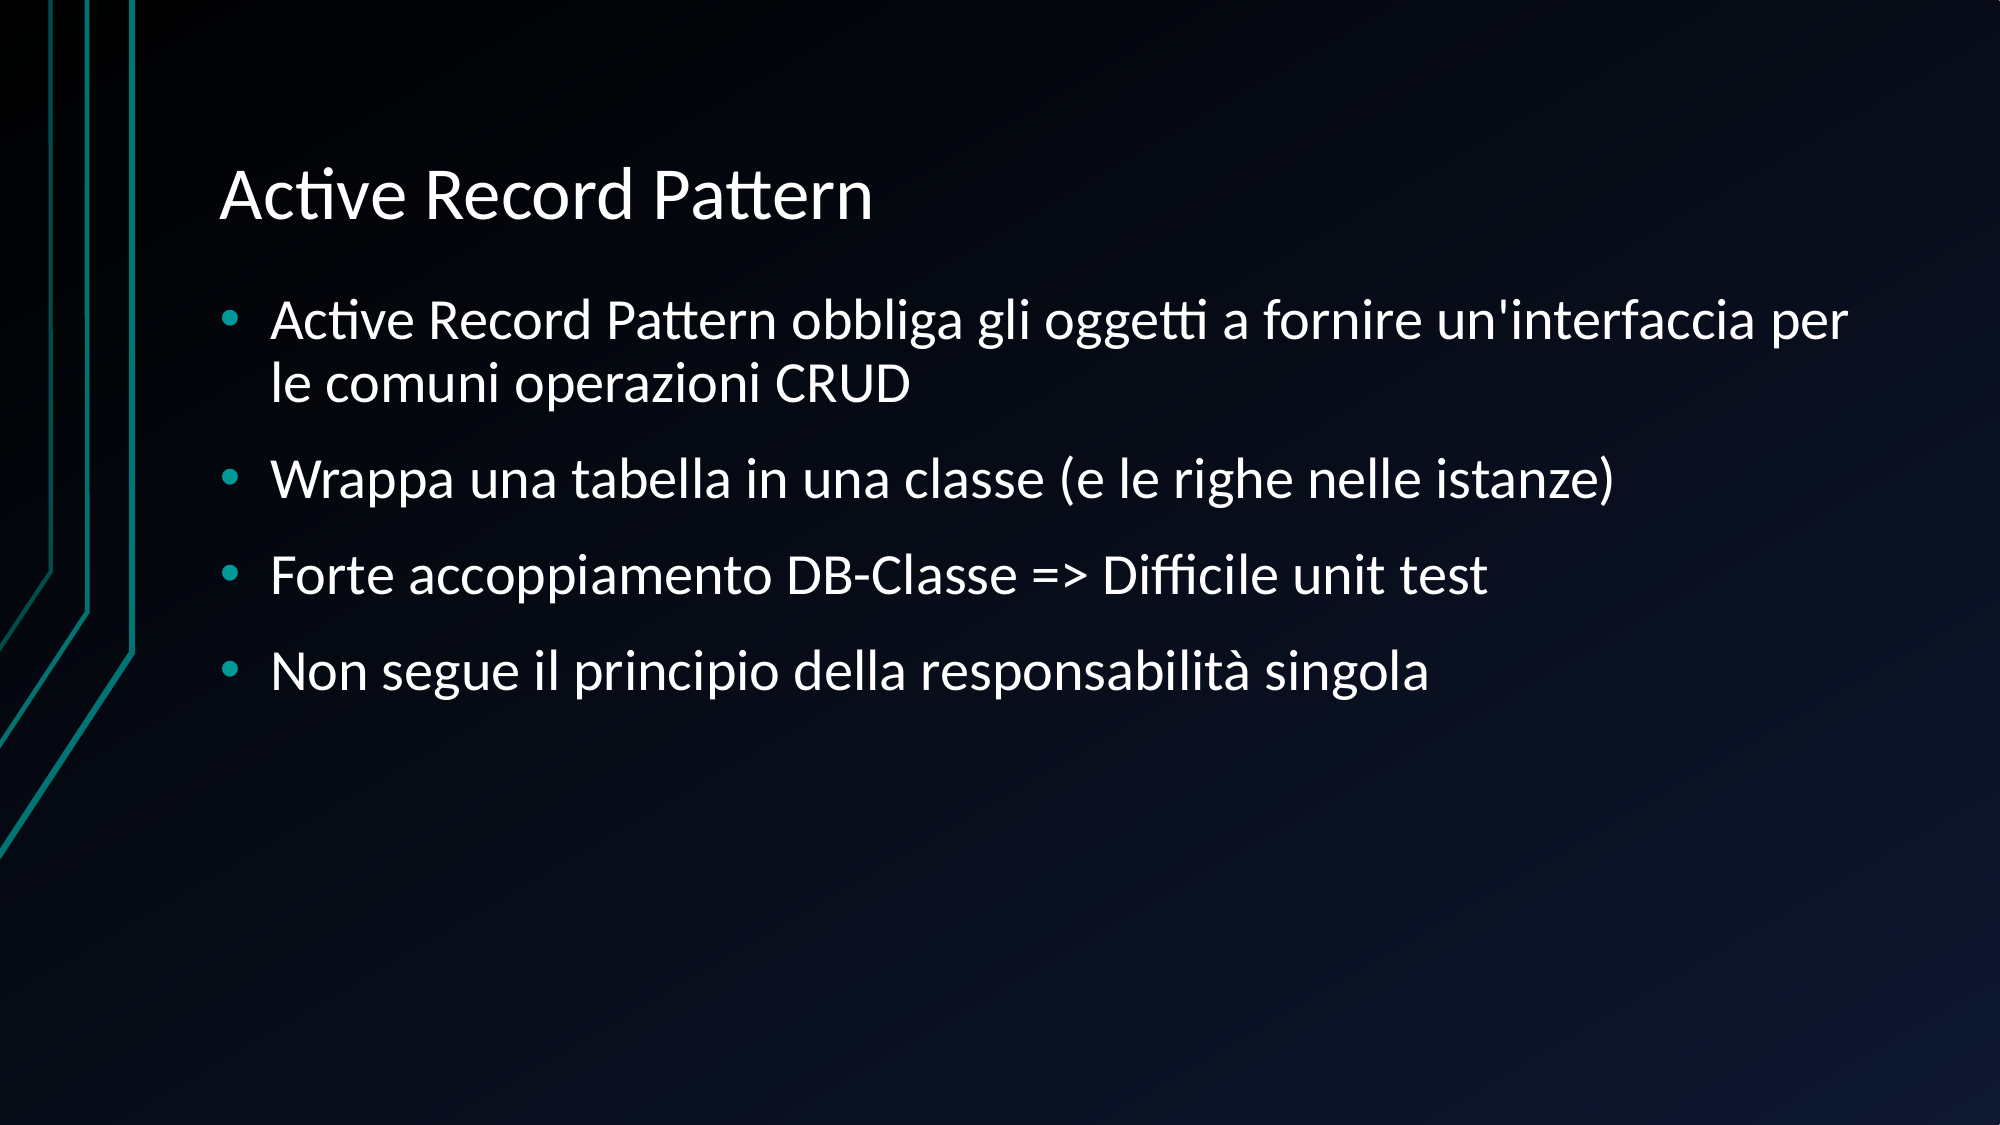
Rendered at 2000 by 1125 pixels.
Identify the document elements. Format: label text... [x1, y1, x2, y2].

title Active Record Pattern [199, 45, 1900, 246]
list Active Record Pattern obbliga gli oggetti a fornire un'interfaccia per le comuni operazioni CRUD Wrappa una tabella in una classe (e le righe nelle istanze) Forte accoppiamento DB-Classe => Difficile unit test Non segue il principio della responsabilità singola [199, 279, 1900, 1012]
